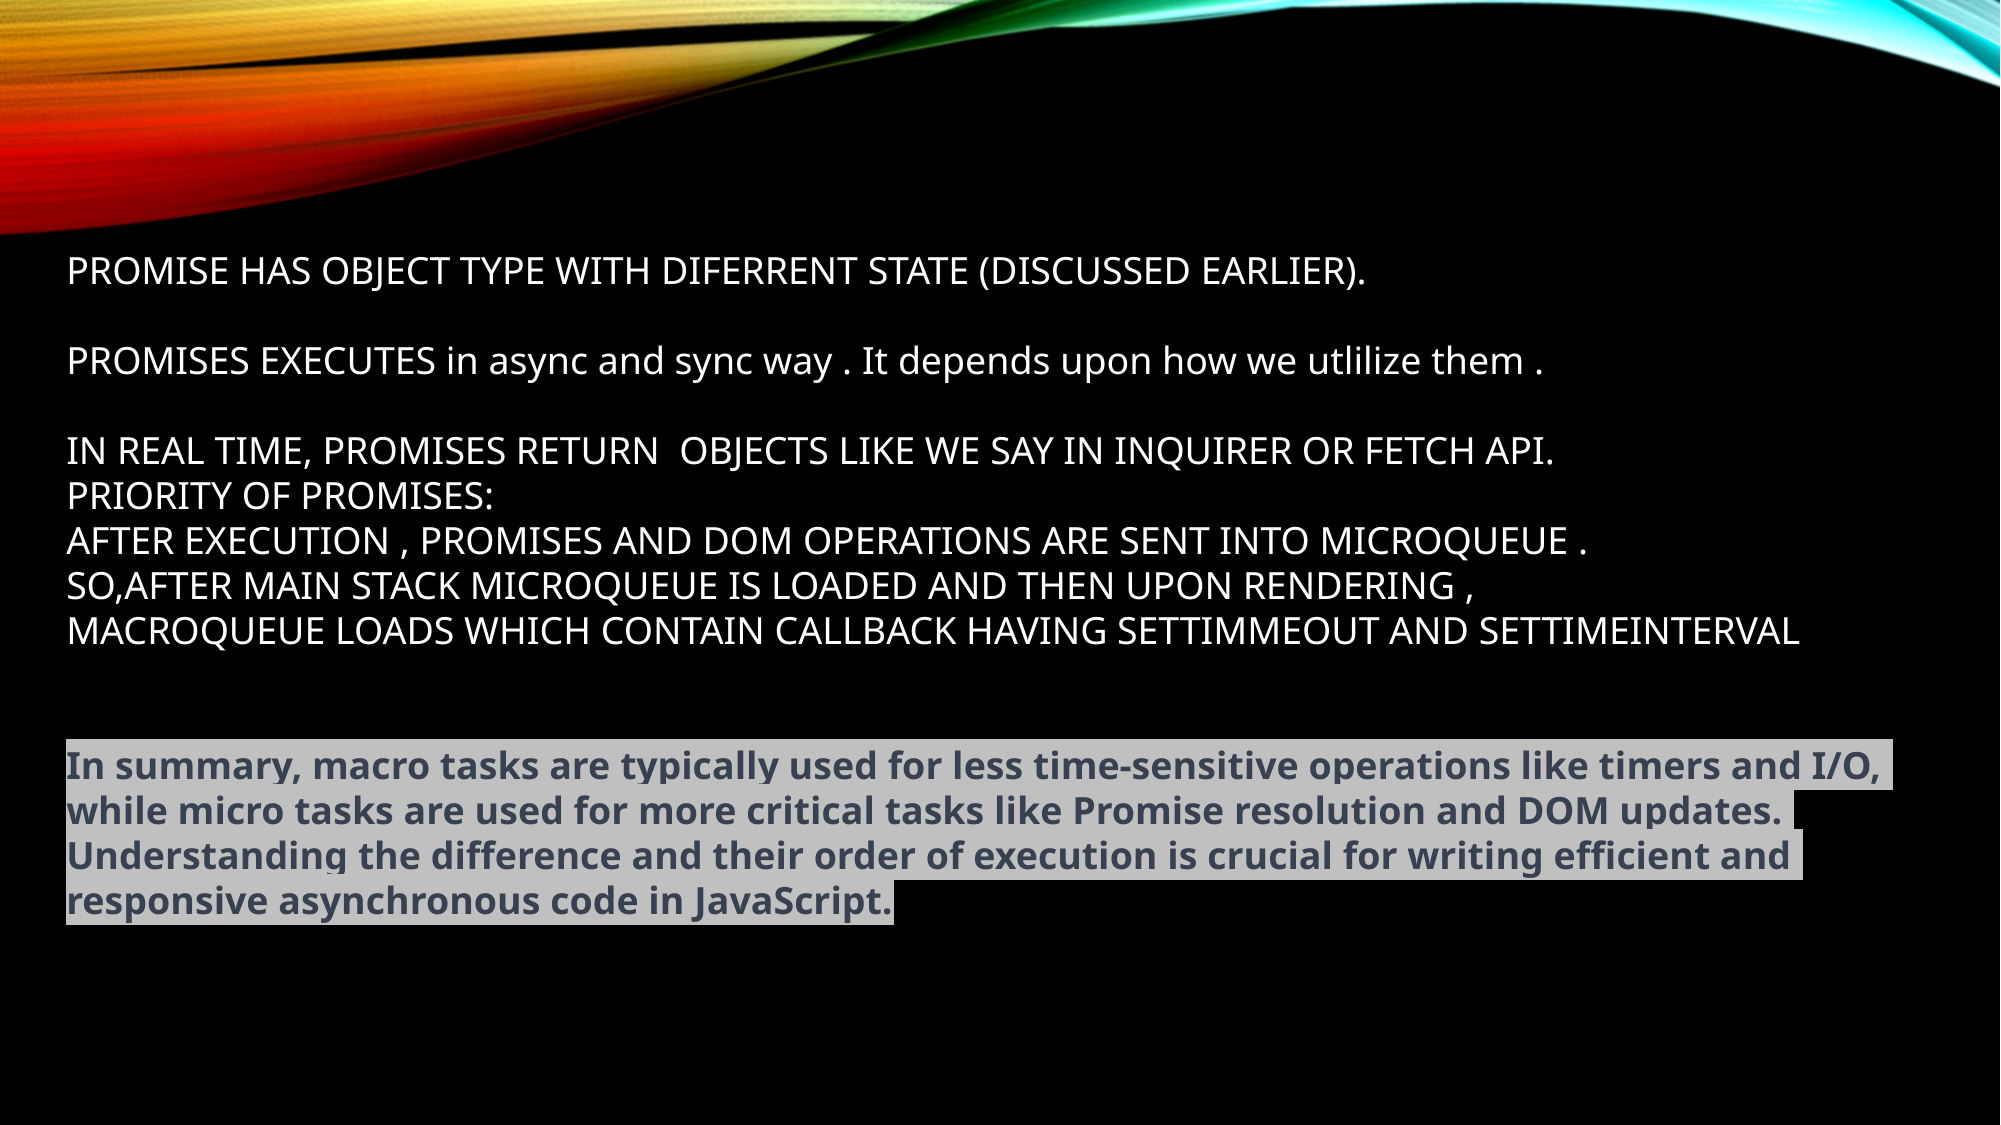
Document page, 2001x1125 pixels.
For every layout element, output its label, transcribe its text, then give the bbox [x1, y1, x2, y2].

picture [0, 0, 2000, 237]
text_box PROMISE HAS OBJECT TYPE WITH DIFERRENT STATE (DISCUSSED EARLIER). PROMISES EXECUTES in async and sync way . It depends upon how we utlilize them . IN REAL TIME, PROMISES RETURN OBJECTS LIKE WE SAY IN INQUIRER OR FETCH API. PRIORITY OF PROMISES: AFTER EXECUTION , PROMISES AND DOM OPERATIONS ARE SENT INTO MICROQUEUE . SO,AFTER MAIN STACK MICROQUEUE IS LOADED AND THEN UPON RENDERING , MACROQUEUE LOADS WHICH CONTAIN CALLBACK HAVING SETTIMMEOUT AND SETTIMEINTERVAL In summary, macro tasks are typically used for less time-sensitive operations like timers and I/O, while micro tasks are used for more critical tasks like Promise resolution and DOM updates. Understanding the difference and their order of execution is crucial for writing efficient and responsive asynchronous code in JavaScript. [51, 239, 1986, 930]
